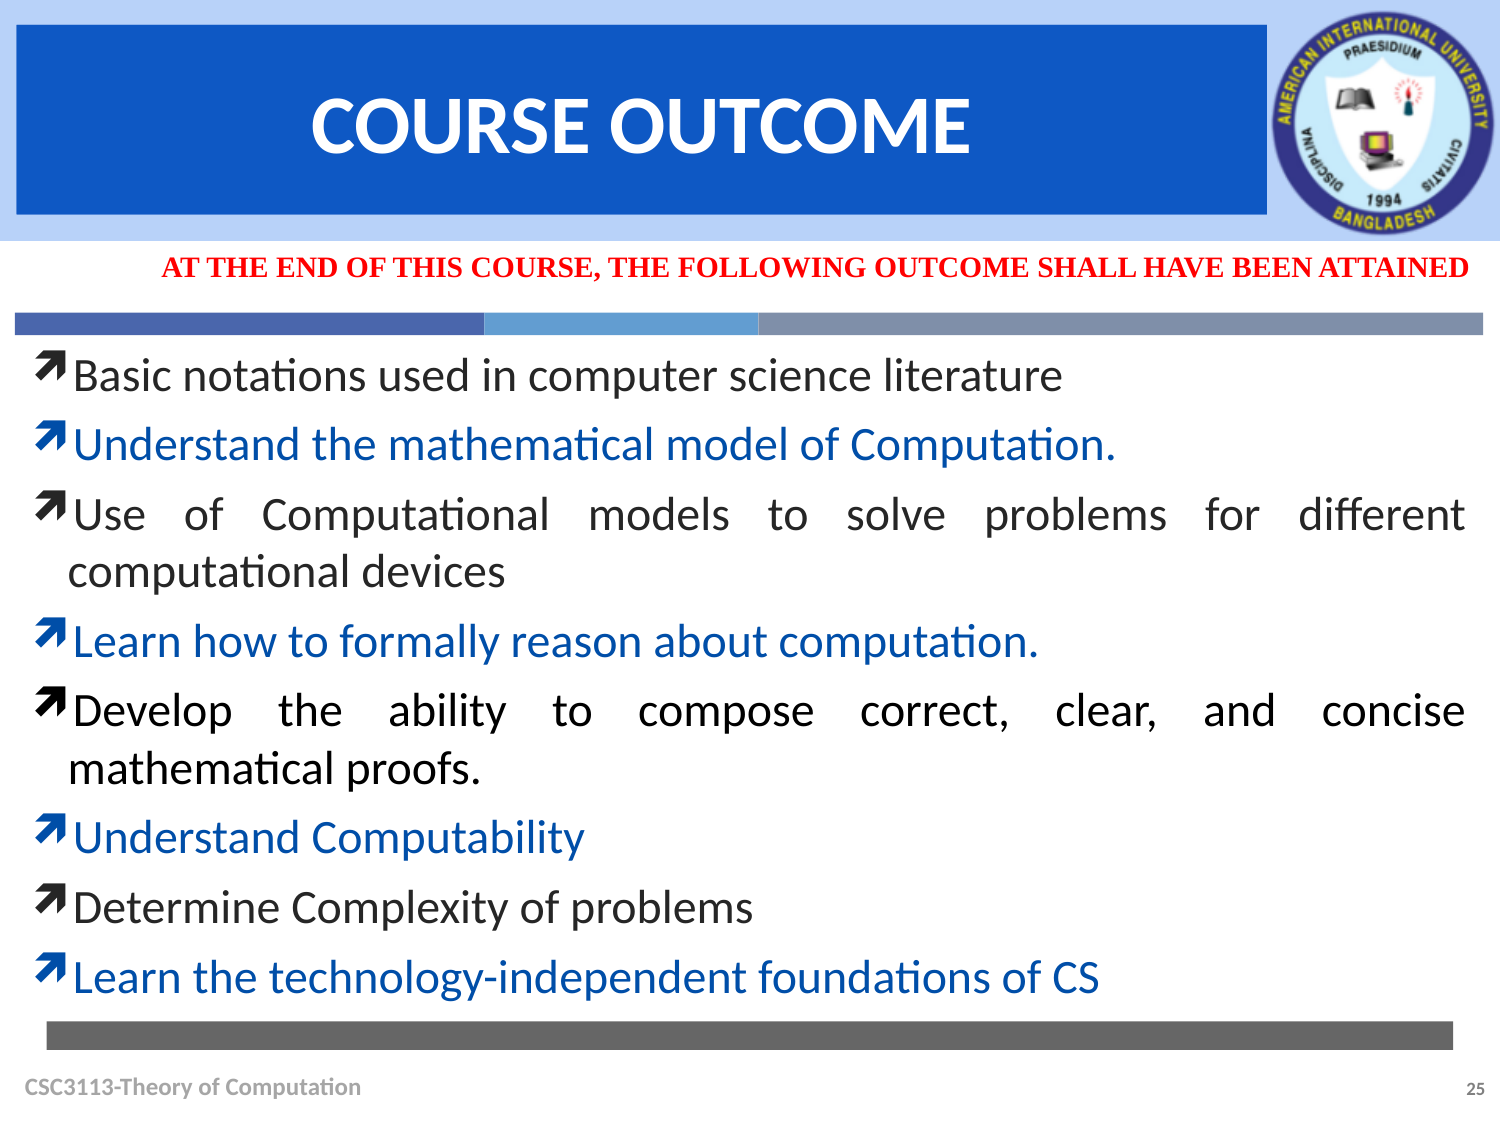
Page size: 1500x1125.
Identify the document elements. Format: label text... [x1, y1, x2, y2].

subtitle At the end of this course, the following outcome shall have been attained [16, 239, 1486, 320]
footer CSC3113-Theory of Computation [10, 1055, 1015, 1116]
list Basic notations used in computer science literature Understand the mathematical model of Computation. Use of Computational models to solve problems for different computational devices Learn how to formally reason about computation. Develop the ability to compose correct, clear, and concise mathematical proofs. Understand Computability Determine Complexity of problems Learn the technology-independent foundations of CS [16, 335, 1484, 1016]
picture [1267, 6, 1500, 241]
